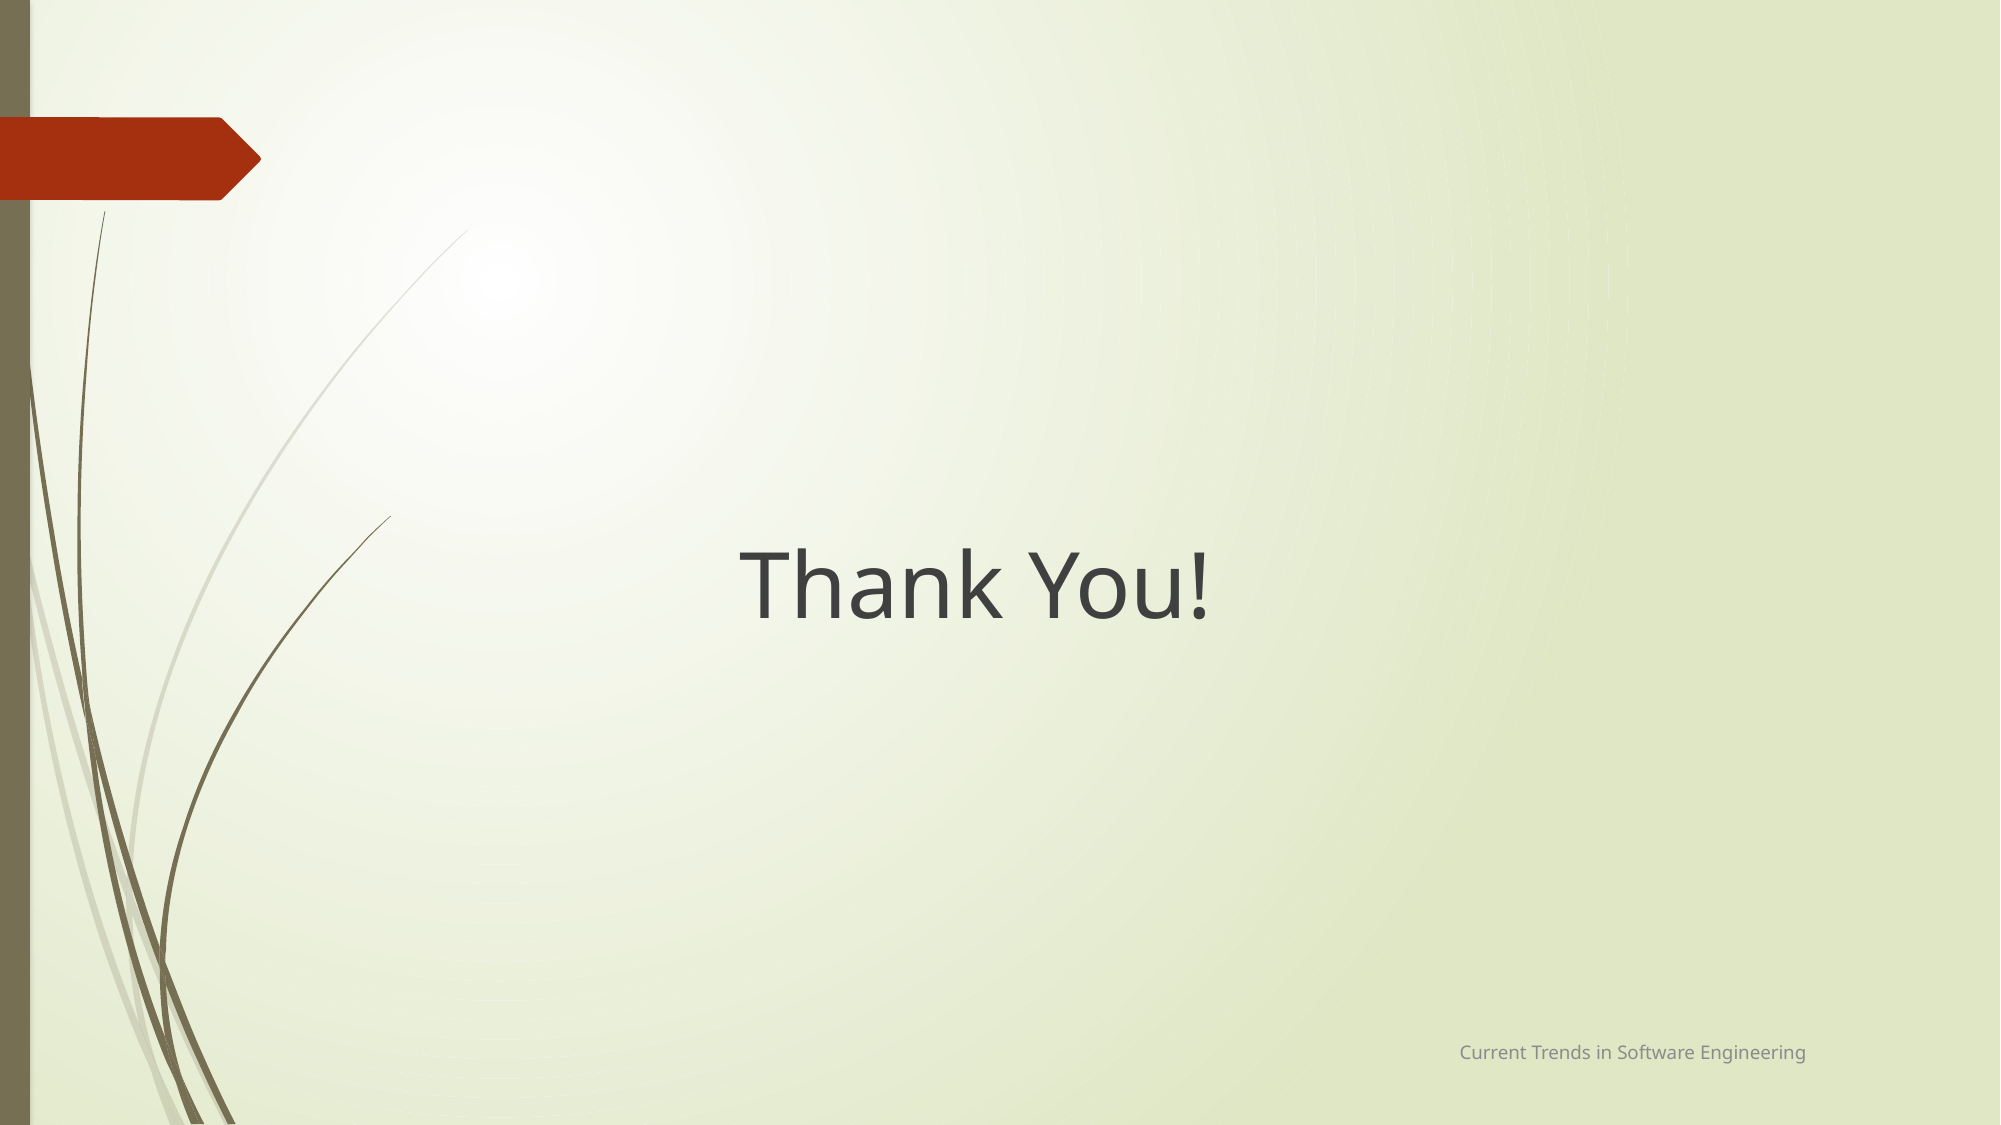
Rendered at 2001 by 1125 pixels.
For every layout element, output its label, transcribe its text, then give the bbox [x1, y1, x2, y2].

text_box Current Trends in Software Engineering [1444, 1022, 1888, 1083]
list Thank You! [724, 519, 1394, 730]
